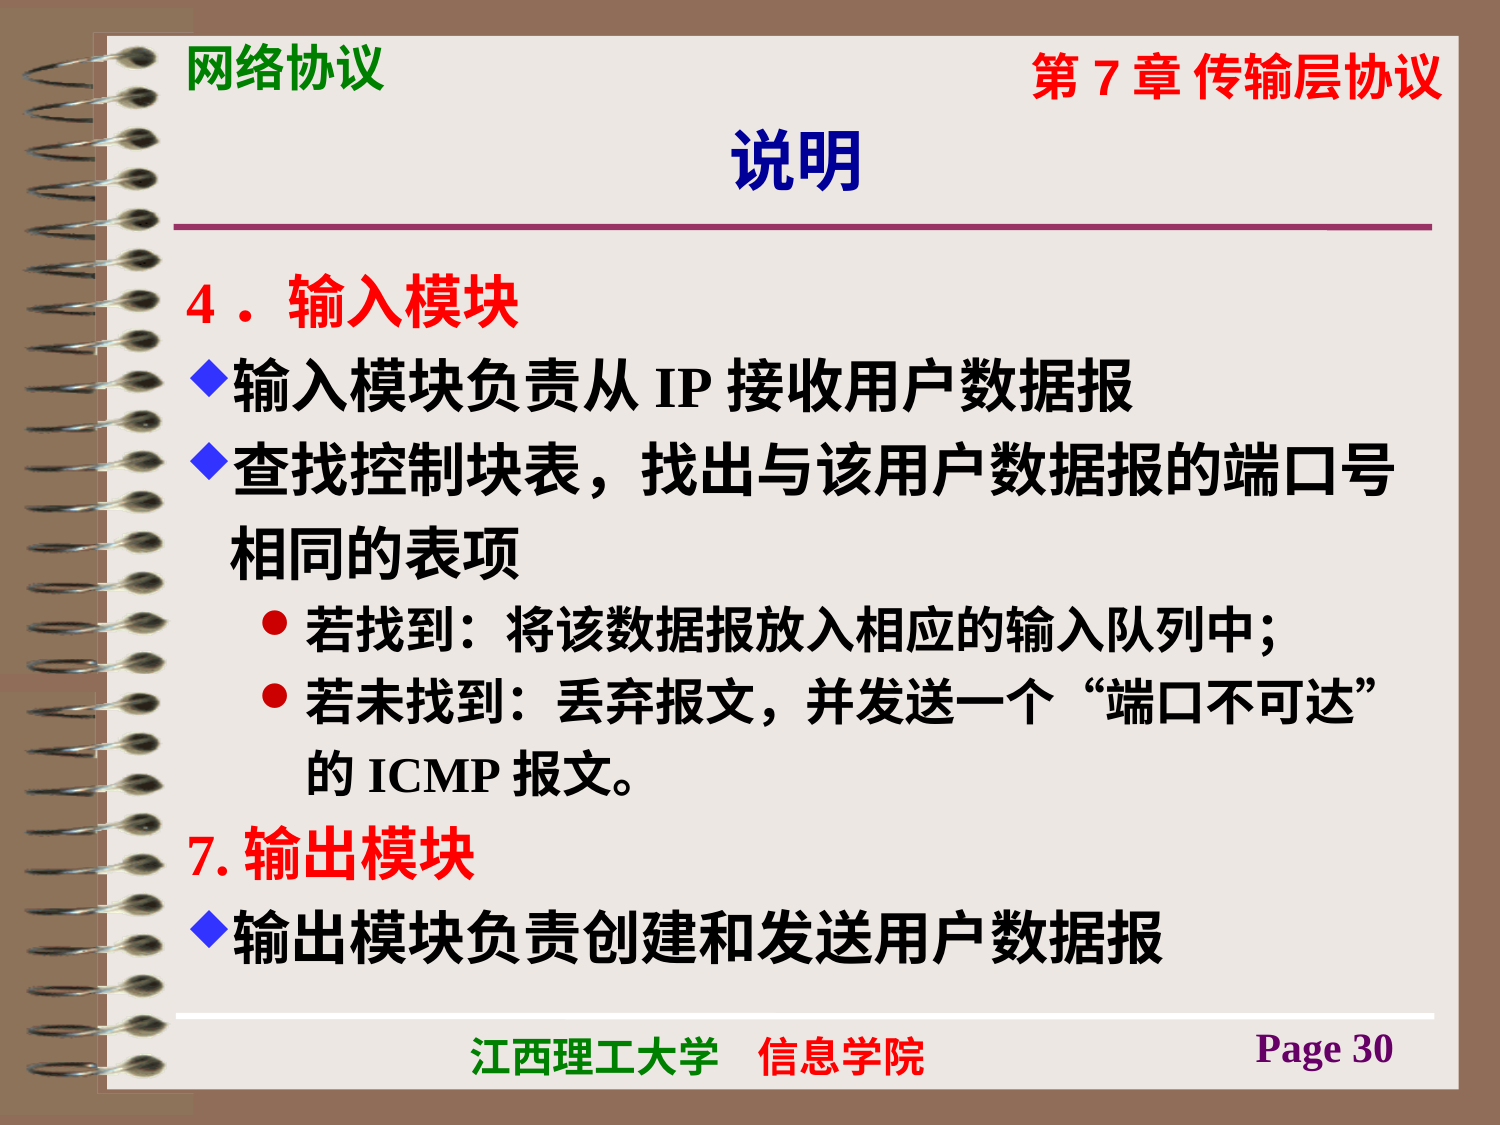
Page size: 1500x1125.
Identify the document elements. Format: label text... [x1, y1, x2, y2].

list 4．输入模块 输入模块负责从IP接收用户数据报 查找控制块表，找出与该用户数据报的端口号相同的表项 若找到：将该数据报放入相应的输入队列中； 若未找到：丢弃报文，并发送一个“端口不可达” 的ICMP报文。 7.输出模块 输出模块负责创建和发送用户数据报 [170, 243, 1422, 1024]
picture [0, 8, 194, 674]
picture [0, 692, 194, 1115]
title 说明 [170, 101, 1422, 217]
slide_number Page 30 [1196, 1024, 1410, 1066]
